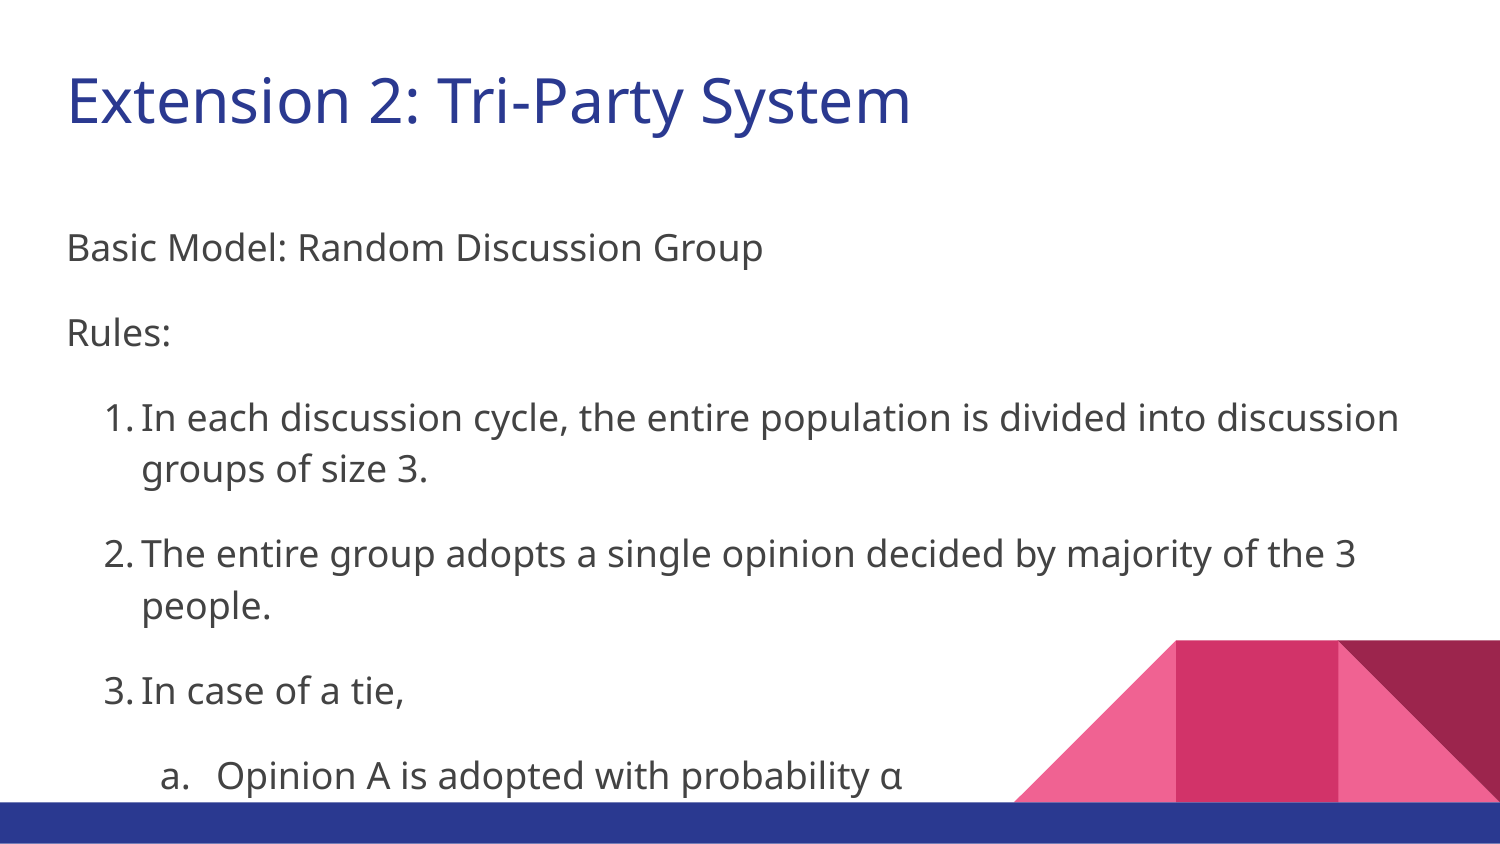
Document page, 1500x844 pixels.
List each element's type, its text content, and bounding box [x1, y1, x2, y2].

title Extension 2: Tri-Party System [51, 45, 1449, 146]
list Basic Model: Random Discussion Group Rules: In each discussion cycle, the entire population is divided into discussion groups of size 3. The entire group adopts a single opinion decided by majority of the 3 people. In case of a tie, Opinion A is adopted with probability α Opinion B is adopted with probability β Opinion C is adopted with probability (1 - α - β) [51, 201, 1449, 750]
